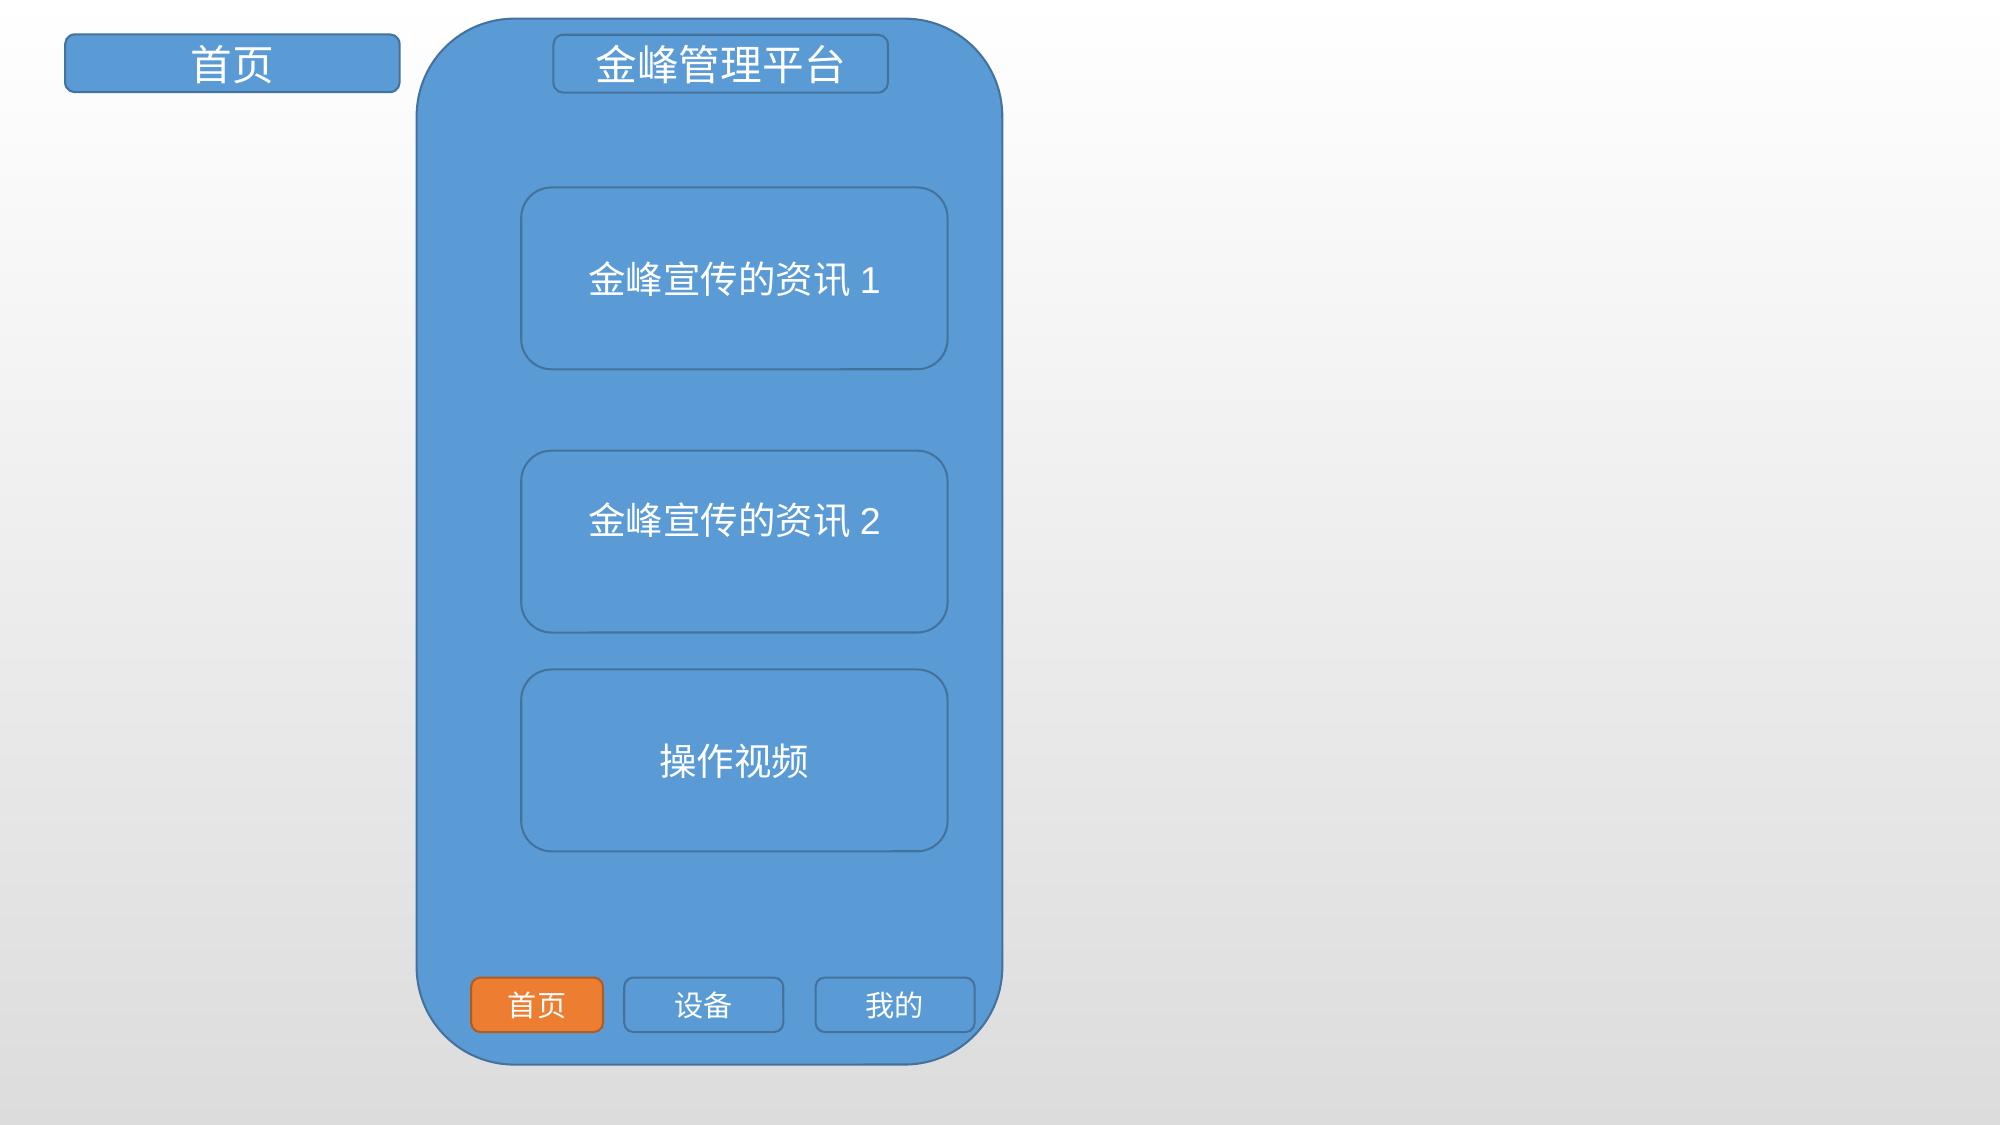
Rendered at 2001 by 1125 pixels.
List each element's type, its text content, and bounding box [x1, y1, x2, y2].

text_box 金峰宣传的资讯1 [520, 186, 949, 371]
text_box 金峰宣传的资讯2 [520, 449, 949, 634]
text_box 操作视频 [520, 668, 949, 853]
text_box 首页 [64, 33, 401, 94]
text_box 设备 [623, 976, 785, 1034]
text_box 首页 [470, 976, 605, 1034]
text_box 金峰管理平台 [552, 33, 889, 94]
text_box [415, 17, 1004, 1066]
text_box 我的 [814, 976, 976, 1034]
